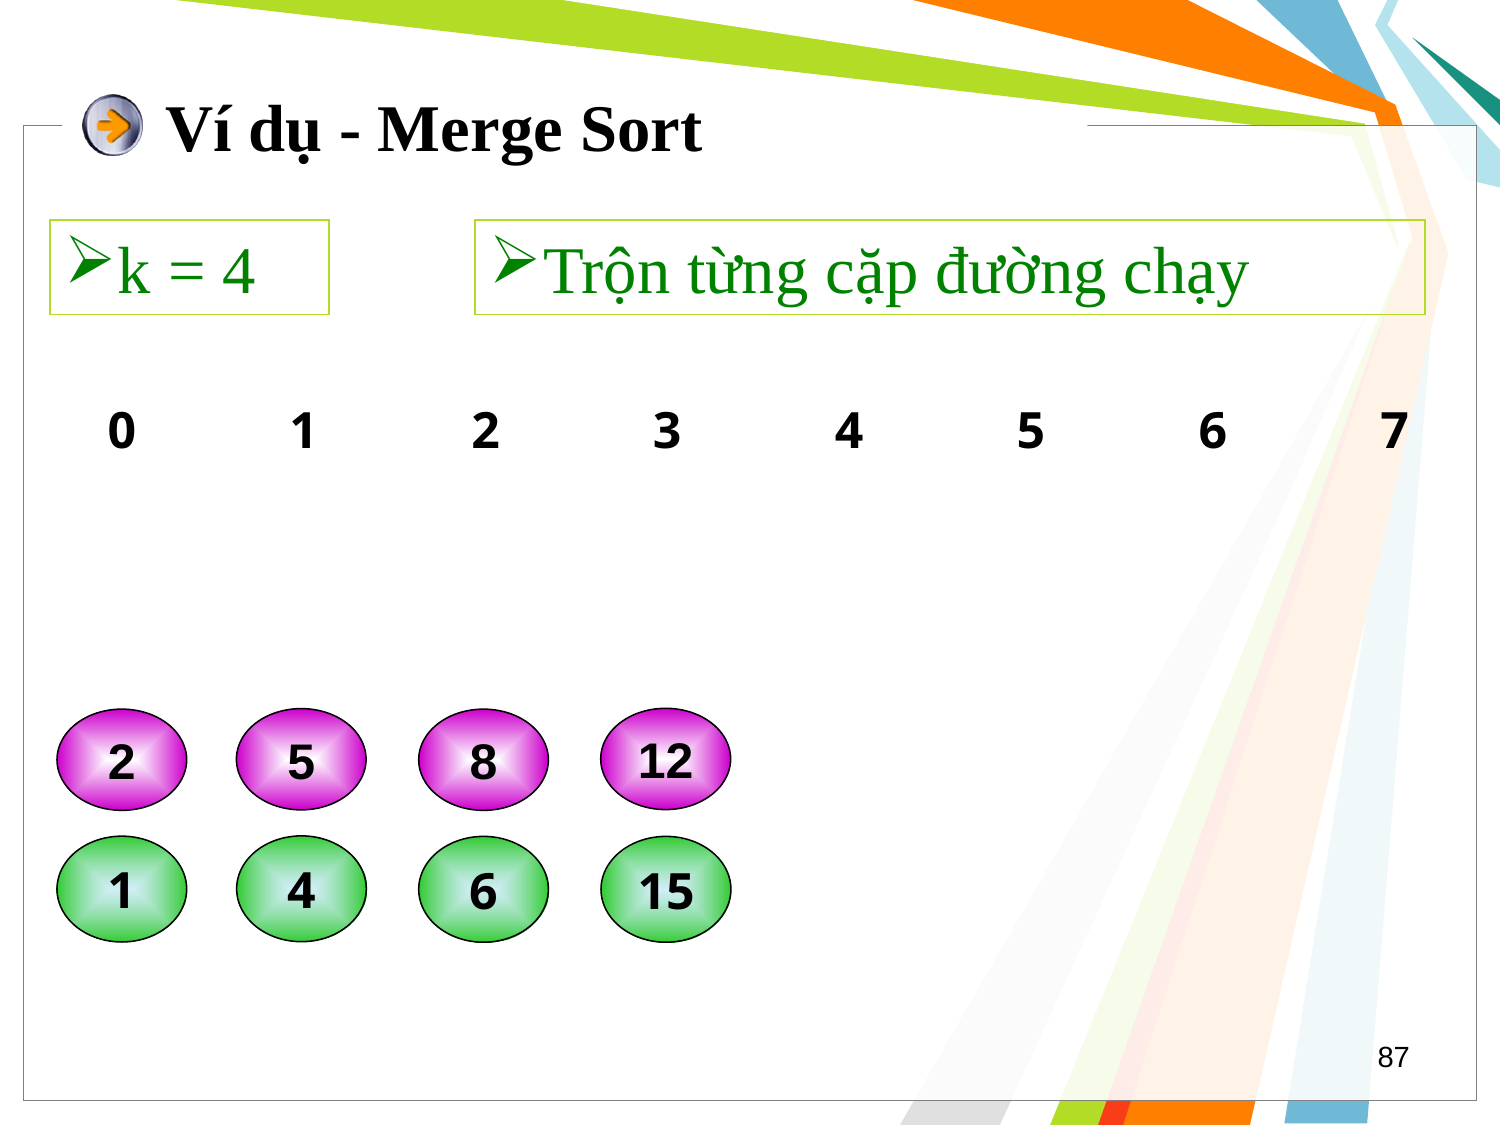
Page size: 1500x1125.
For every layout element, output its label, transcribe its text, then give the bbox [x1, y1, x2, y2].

text_box 8 [418, 709, 549, 811]
text_box 15 [601, 836, 731, 943]
text_box 12 [600, 708, 731, 810]
title Ví dụ - Merge Sort [150, 62, 1184, 188]
text_box 1 [56, 836, 187, 942]
picture [82, 94, 143, 156]
slide_number 87 [1074, 1030, 1425, 1081]
text_box k = 4 [50, 219, 329, 315]
text_box 6 [418, 836, 549, 943]
text_box Trộn từng cặp đường chạy [475, 219, 1425, 315]
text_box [57, 375, 1460, 475]
text_box 4 [236, 835, 367, 942]
text_box 5 [236, 708, 367, 810]
text_box 2 [56, 709, 187, 811]
